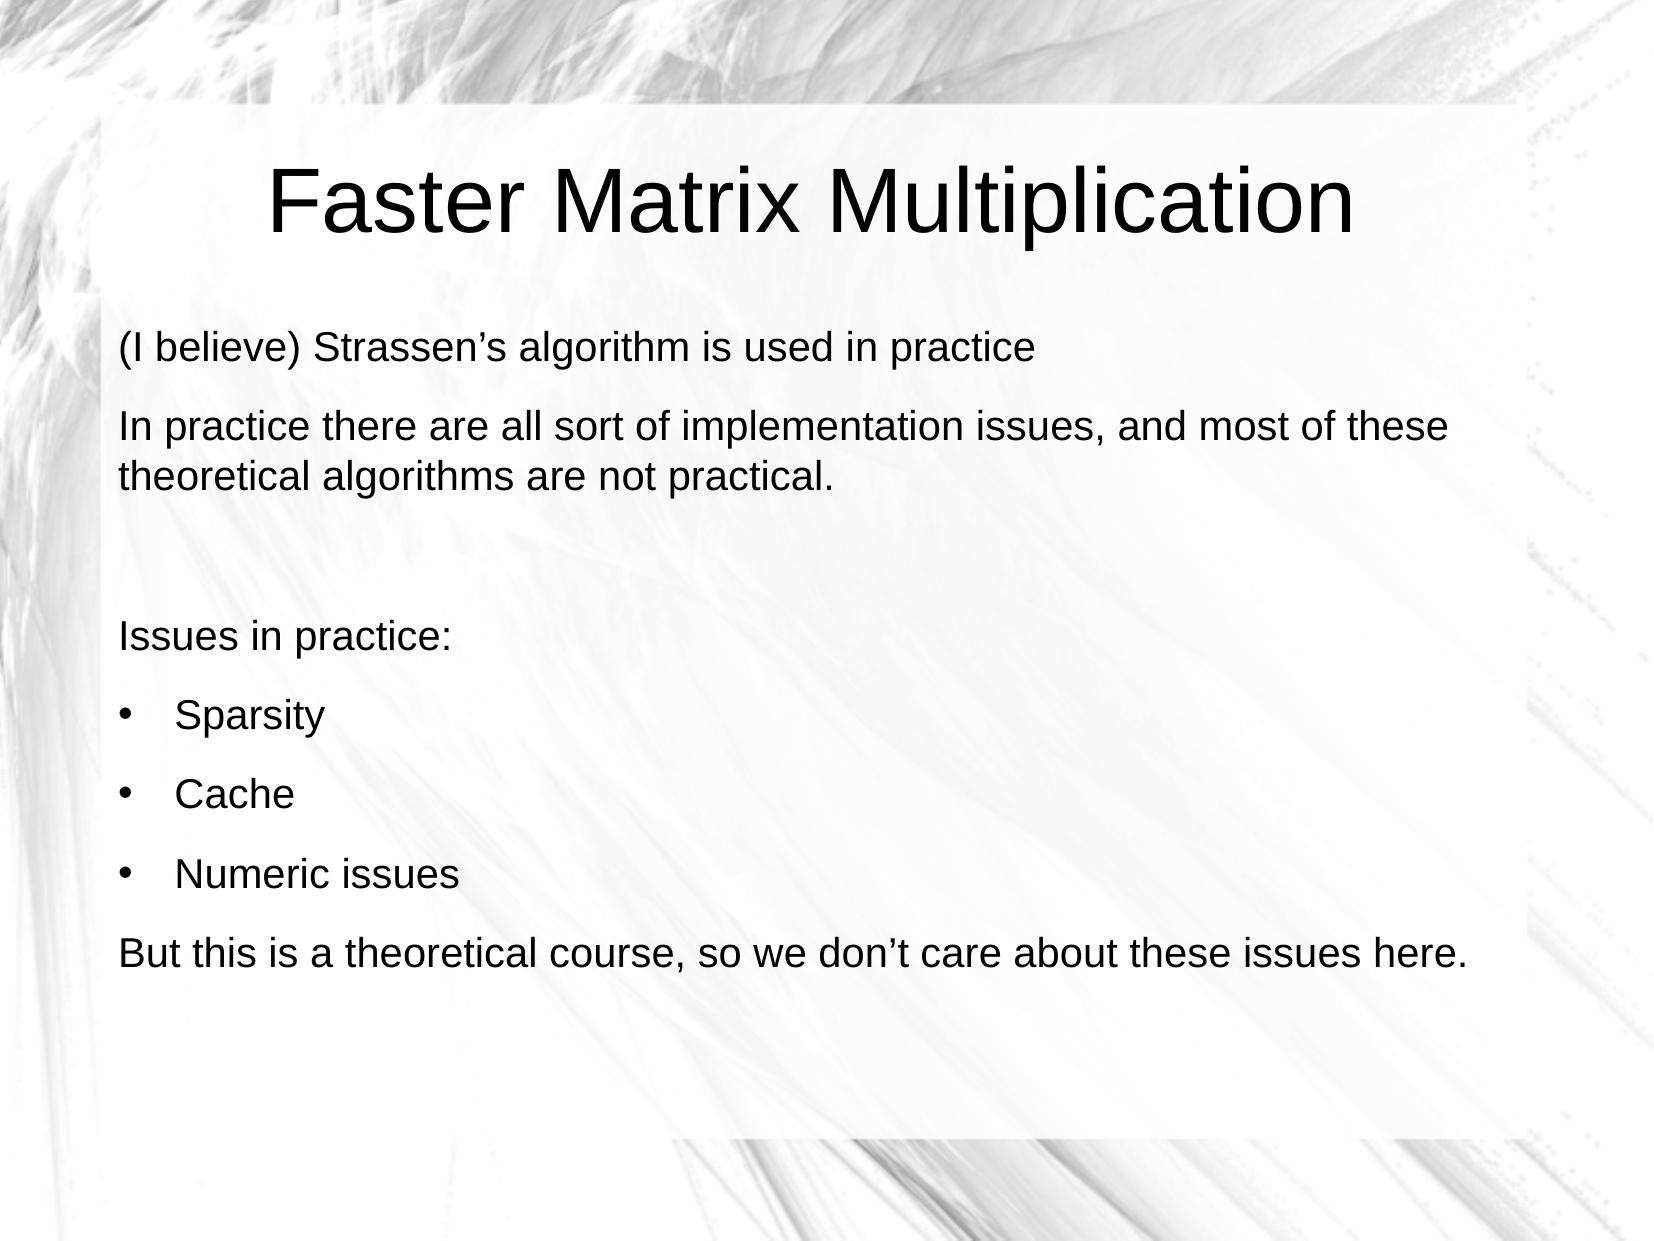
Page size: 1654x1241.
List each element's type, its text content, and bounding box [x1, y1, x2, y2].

list (I believe) Strassen’s algorithm is used in practice In practice there are all sort of implementation issues, and most of these theoretical algorithms are not practical. Issues in practice: Sparsity Cache Numeric issues But this is a theoretical course, so we don’t care about these issues here. [118, 319, 1571, 1149]
title Faster Matrix Multiplication [118, 112, 1506, 281]
picture [0, 0, 1654, 1241]
